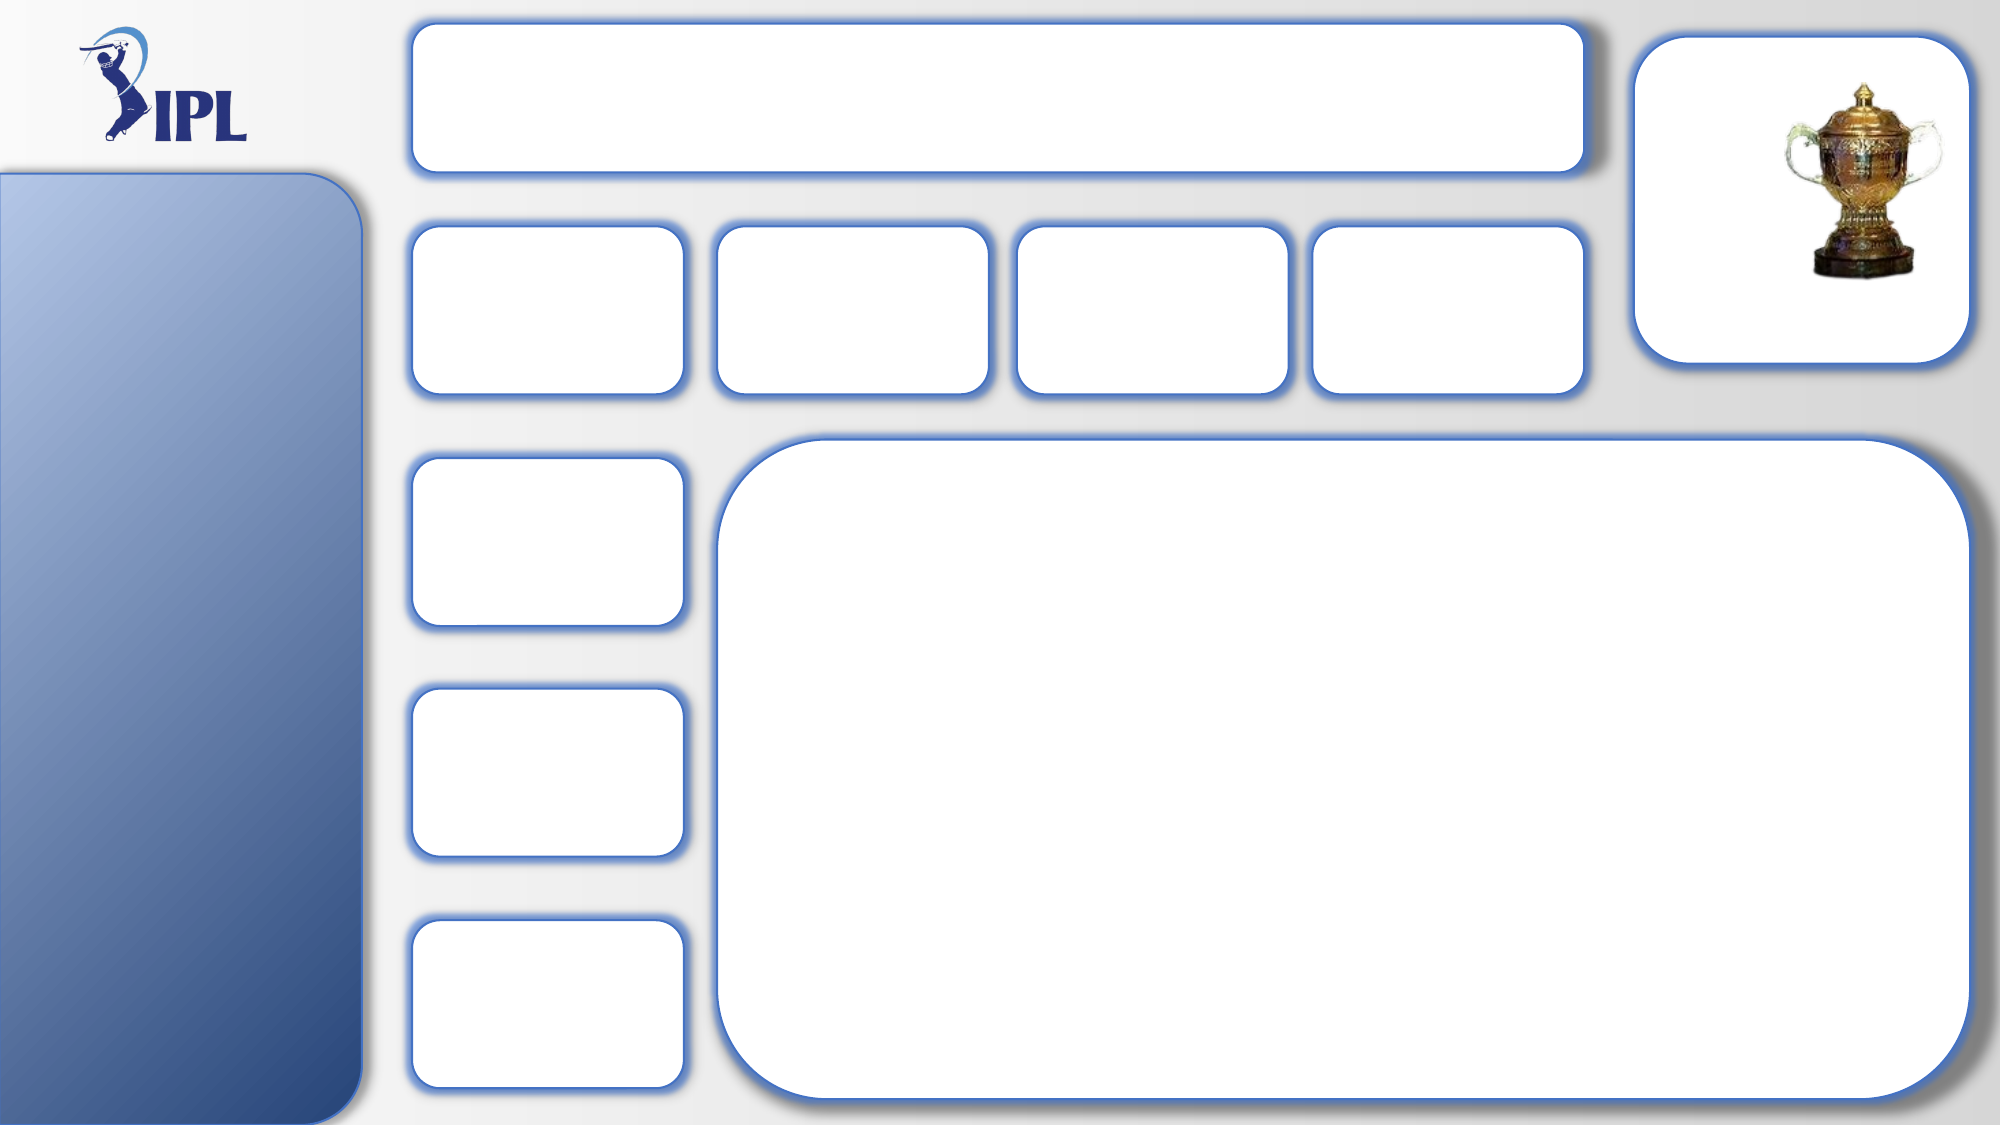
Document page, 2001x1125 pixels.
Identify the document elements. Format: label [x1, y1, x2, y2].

text_box [716, 438, 1972, 1101]
text_box [410, 687, 685, 858]
picture [1750, 82, 1971, 294]
text_box [410, 22, 1586, 174]
text_box [410, 456, 685, 628]
text_box [410, 225, 685, 396]
text_box [1015, 225, 1290, 396]
text_box [1311, 225, 1586, 396]
text_box [0, 172, 364, 1125]
text_box [716, 225, 990, 396]
text_box [410, 919, 685, 1090]
text_box [1632, 35, 1972, 365]
picture [75, 18, 251, 147]
